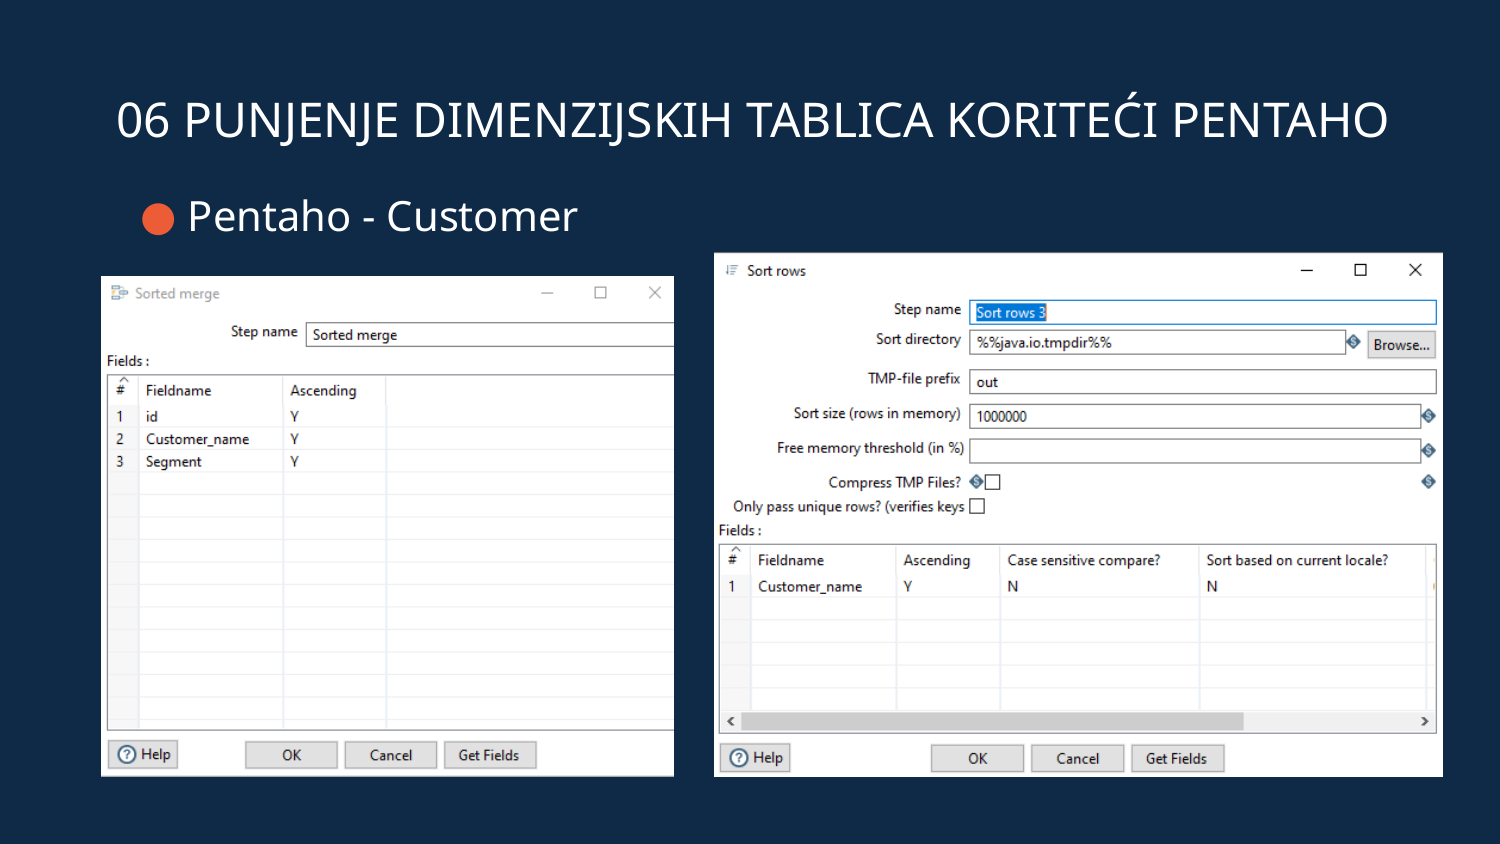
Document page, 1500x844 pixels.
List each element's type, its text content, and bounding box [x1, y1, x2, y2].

list Pentaho - Customer [97, 174, 740, 270]
title 06 PUNJENJE DIMENZIJSKIH TABLICA KORITEĆI PENTAHO [101, 67, 1421, 163]
picture [713, 252, 1443, 777]
picture [101, 276, 674, 777]
